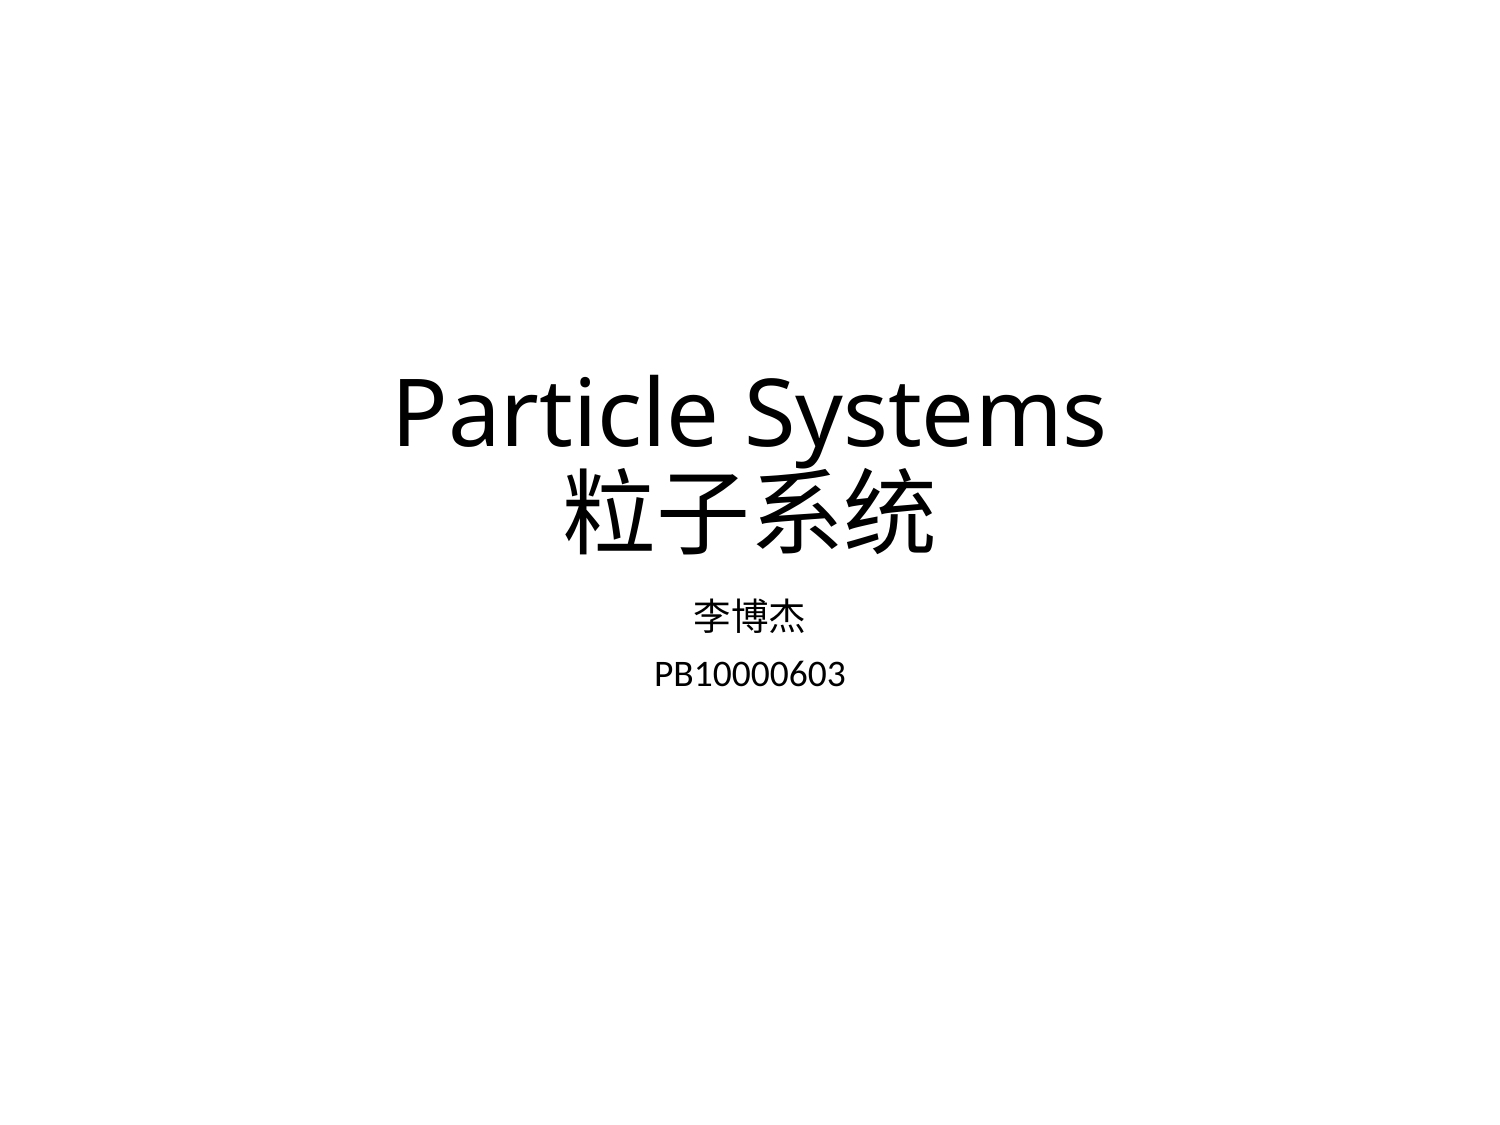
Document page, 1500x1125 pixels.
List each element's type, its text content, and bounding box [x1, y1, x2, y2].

subtitle 李博杰 PB10000603 [187, 590, 1313, 863]
title Particle Systems 粒子系统 [187, 184, 1313, 576]
